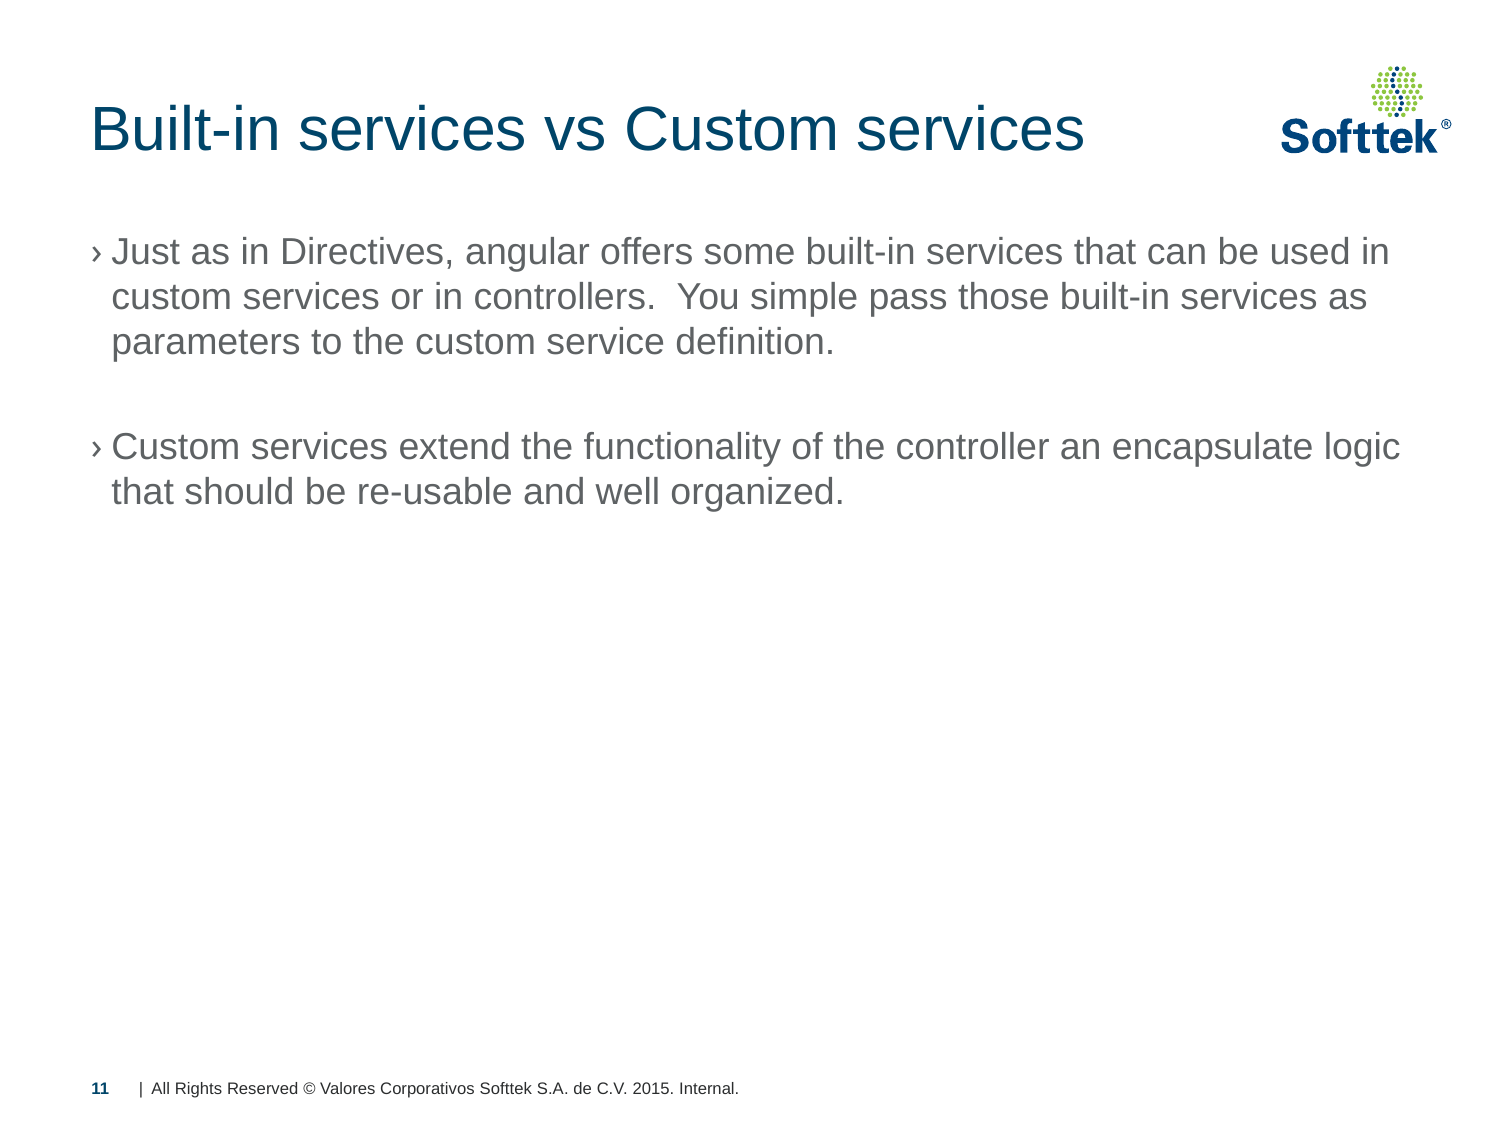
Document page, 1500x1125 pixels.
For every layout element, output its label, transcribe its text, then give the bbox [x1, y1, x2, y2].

list Just as in Directives, angular offers some built-in services that can be used in custom services or in controllers. You simple pass those built-in services as parameters to the custom service definition. Custom services extend the functionality of the controller an encapsulate logic that should be re-usable and well organized. [75, 219, 1423, 1035]
title Built-in services vs Custom services [74, 31, 1256, 172]
slide_number 11 [64, 1069, 124, 1106]
